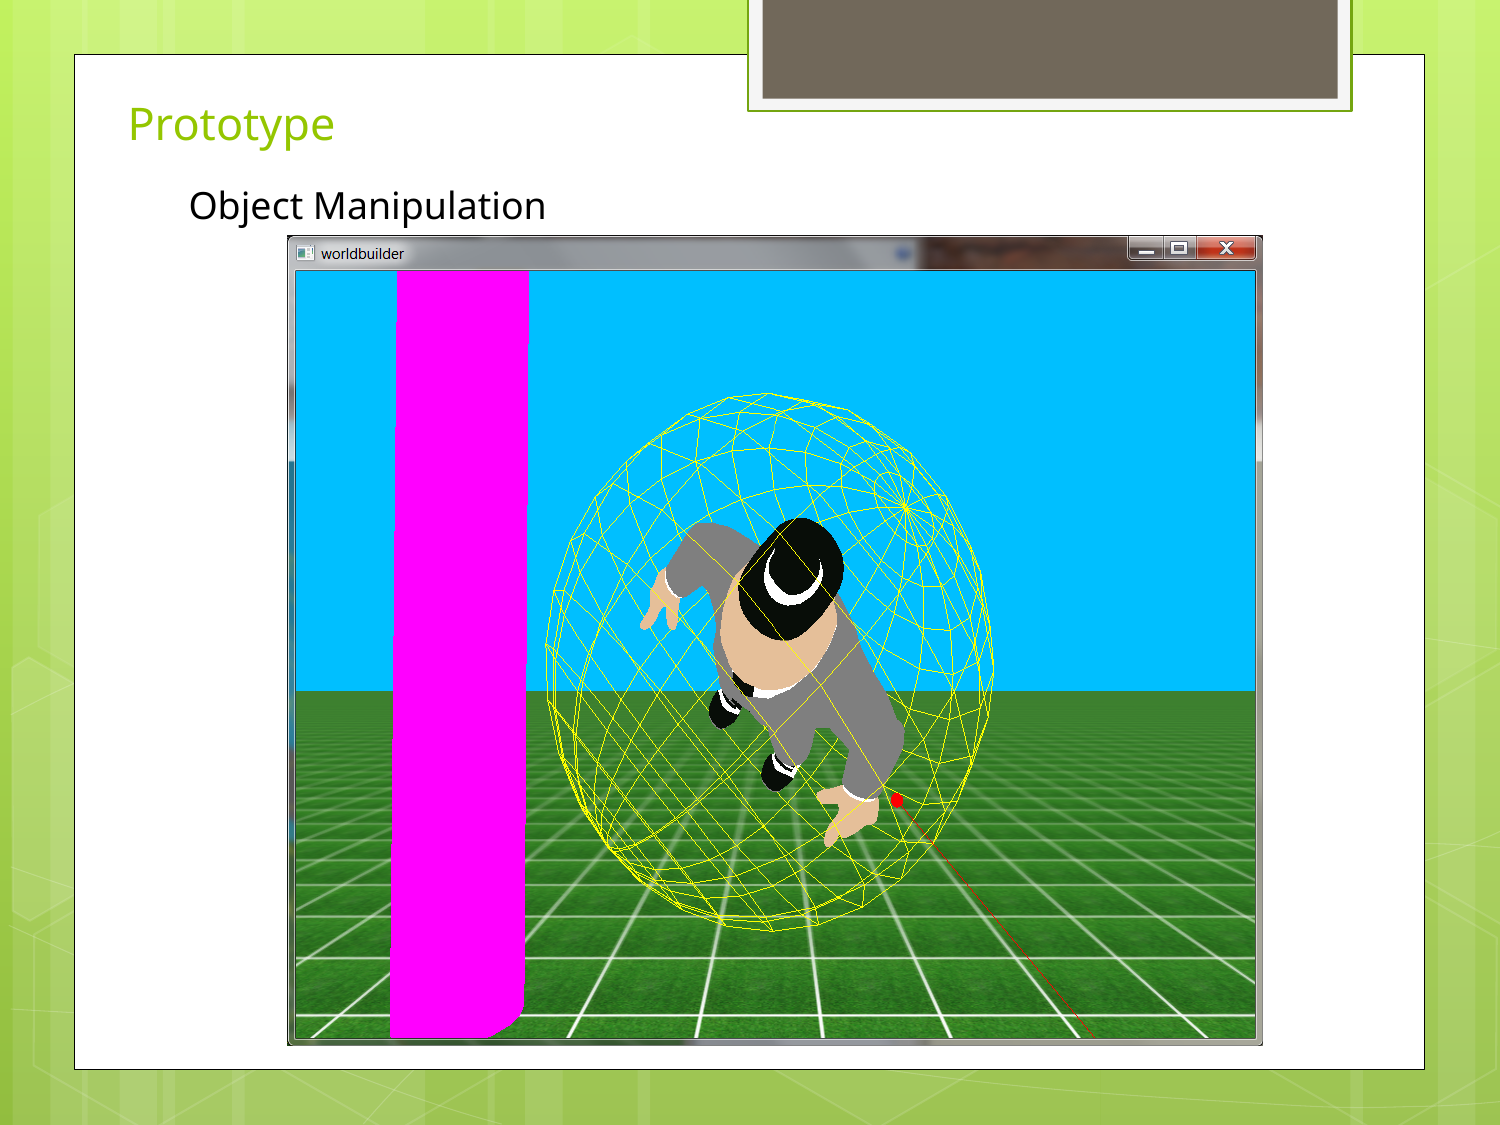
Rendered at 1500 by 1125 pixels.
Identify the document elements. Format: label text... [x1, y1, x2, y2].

text_box Object Manipulation [173, 174, 563, 235]
title Prototype [112, 87, 1265, 157]
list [287, 234, 1263, 1046]
